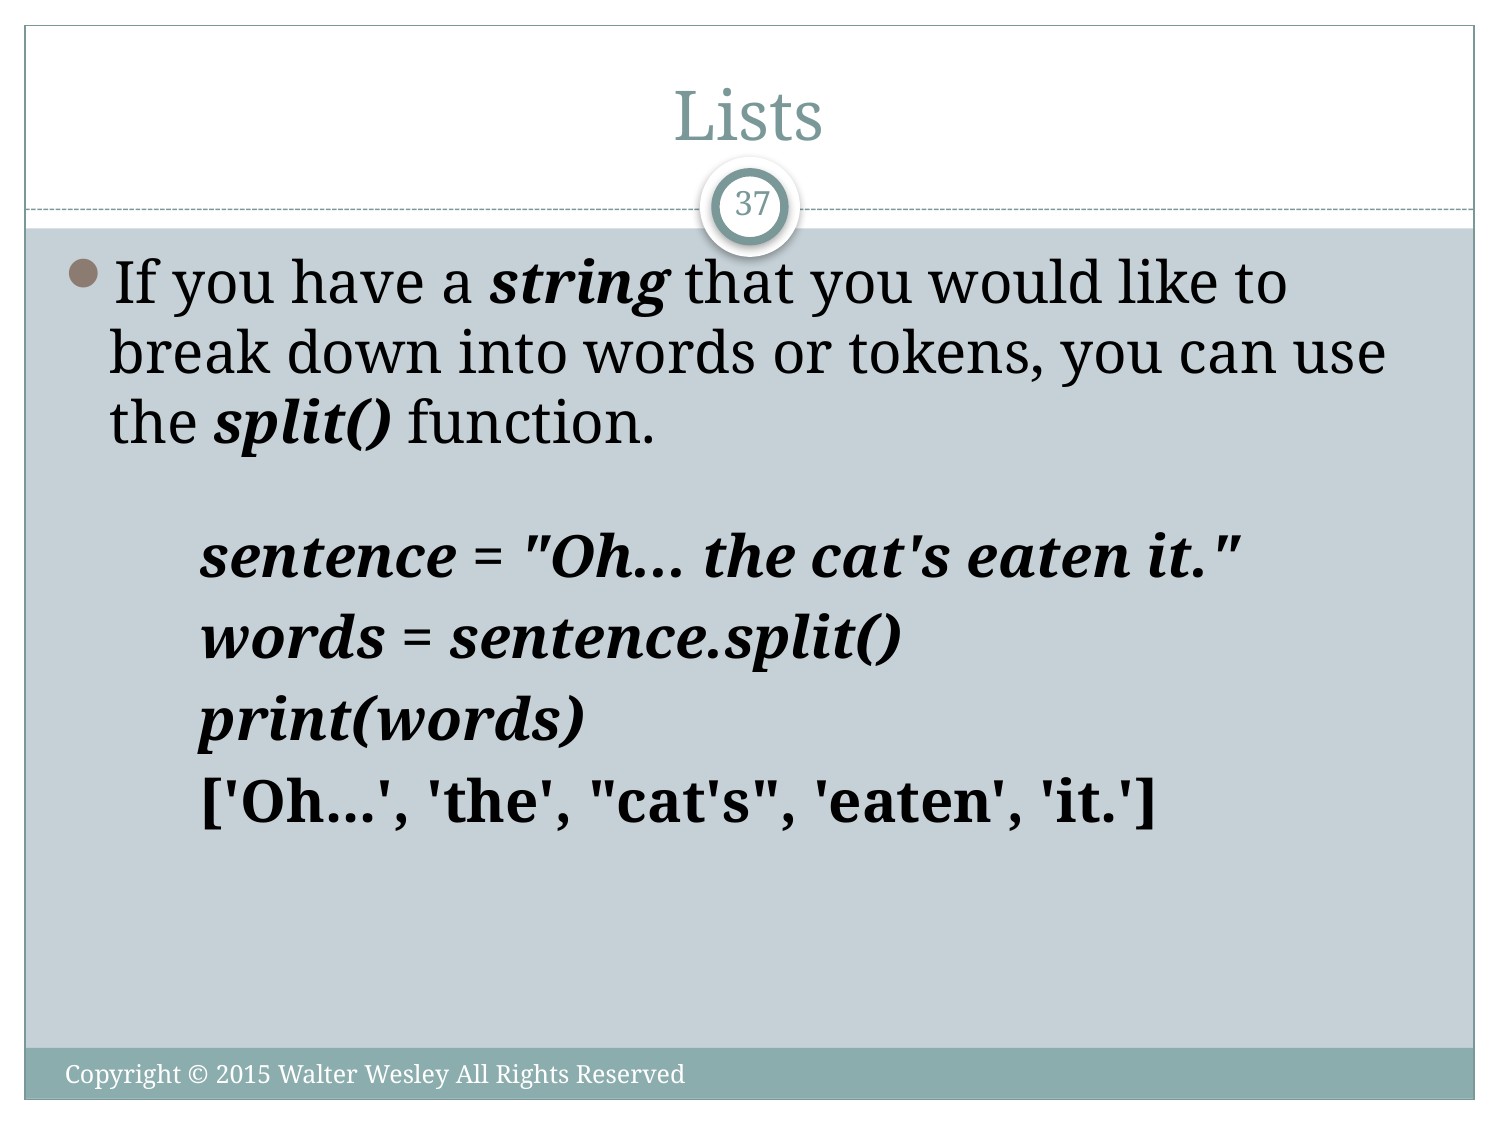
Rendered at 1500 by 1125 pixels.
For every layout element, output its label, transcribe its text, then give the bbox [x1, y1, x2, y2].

list If you have a string that you would like to break down into words or tokens, you can use the split() function. sentence = "Oh... the cat's eaten it." words = sentence.split() print(words) ['Oh...', 'the', "cat's", 'eaten', 'it.'] [50, 237, 1445, 988]
footer Copyright © 2015 Walter Wesley All Rights Reserved [50, 1051, 763, 1112]
title Lists [49, 37, 1450, 162]
slide_number 37 [715, 168, 791, 237]
